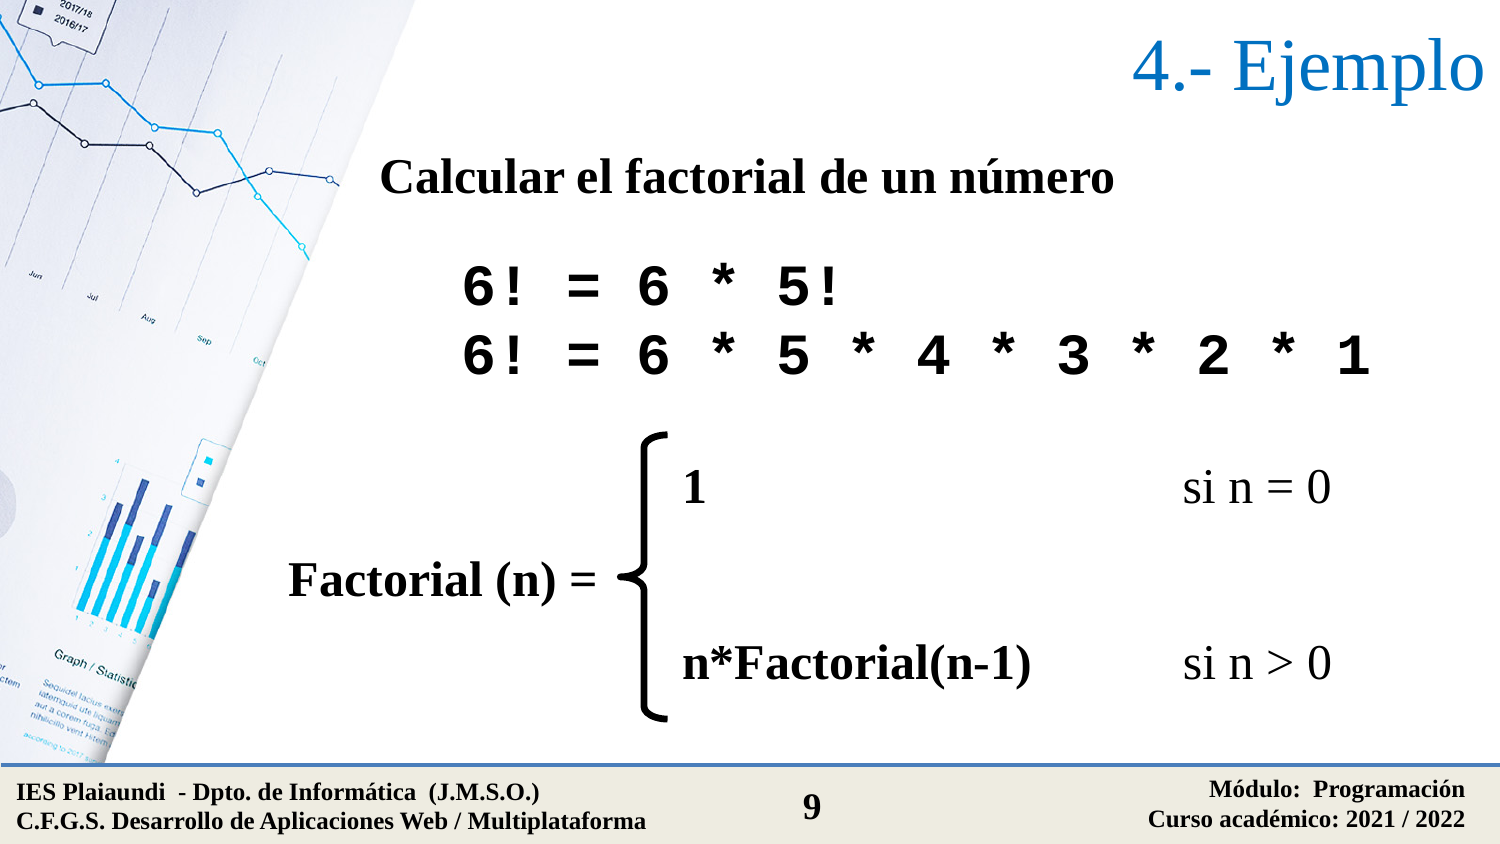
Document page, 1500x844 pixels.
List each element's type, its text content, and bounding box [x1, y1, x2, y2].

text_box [273, 434, 1369, 720]
picture [0, 0, 1500, 763]
title 4.- Ejemplo [198, 0, 1500, 123]
text_box Calcular el factorial de un número [364, 136, 1236, 211]
text_box 6! = 6 * 5! 6! = 6 * 5 * 4 * 3 * 2 * 1 [447, 239, 1428, 394]
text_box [1, 764, 1500, 844]
